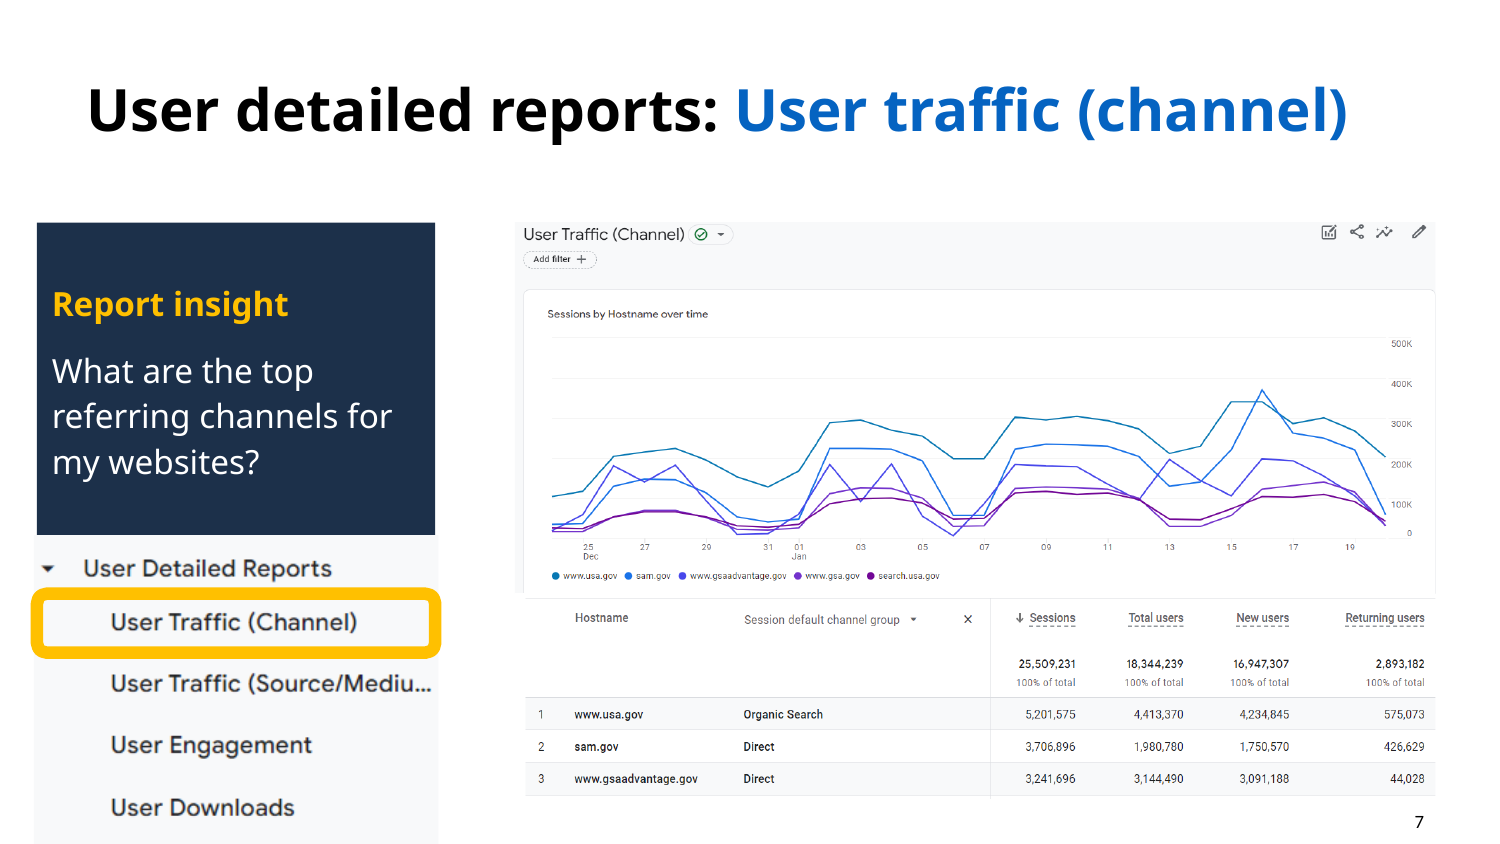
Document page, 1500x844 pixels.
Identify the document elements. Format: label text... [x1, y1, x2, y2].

slide_number 7 [1360, 806, 1436, 844]
text_box Report insight What are the top referring channels for my websites? [36, 222, 436, 534]
picture [33, 535, 439, 844]
title User detailed reports: User traffic (channel) [75, 36, 1435, 189]
picture [514, 222, 1436, 799]
